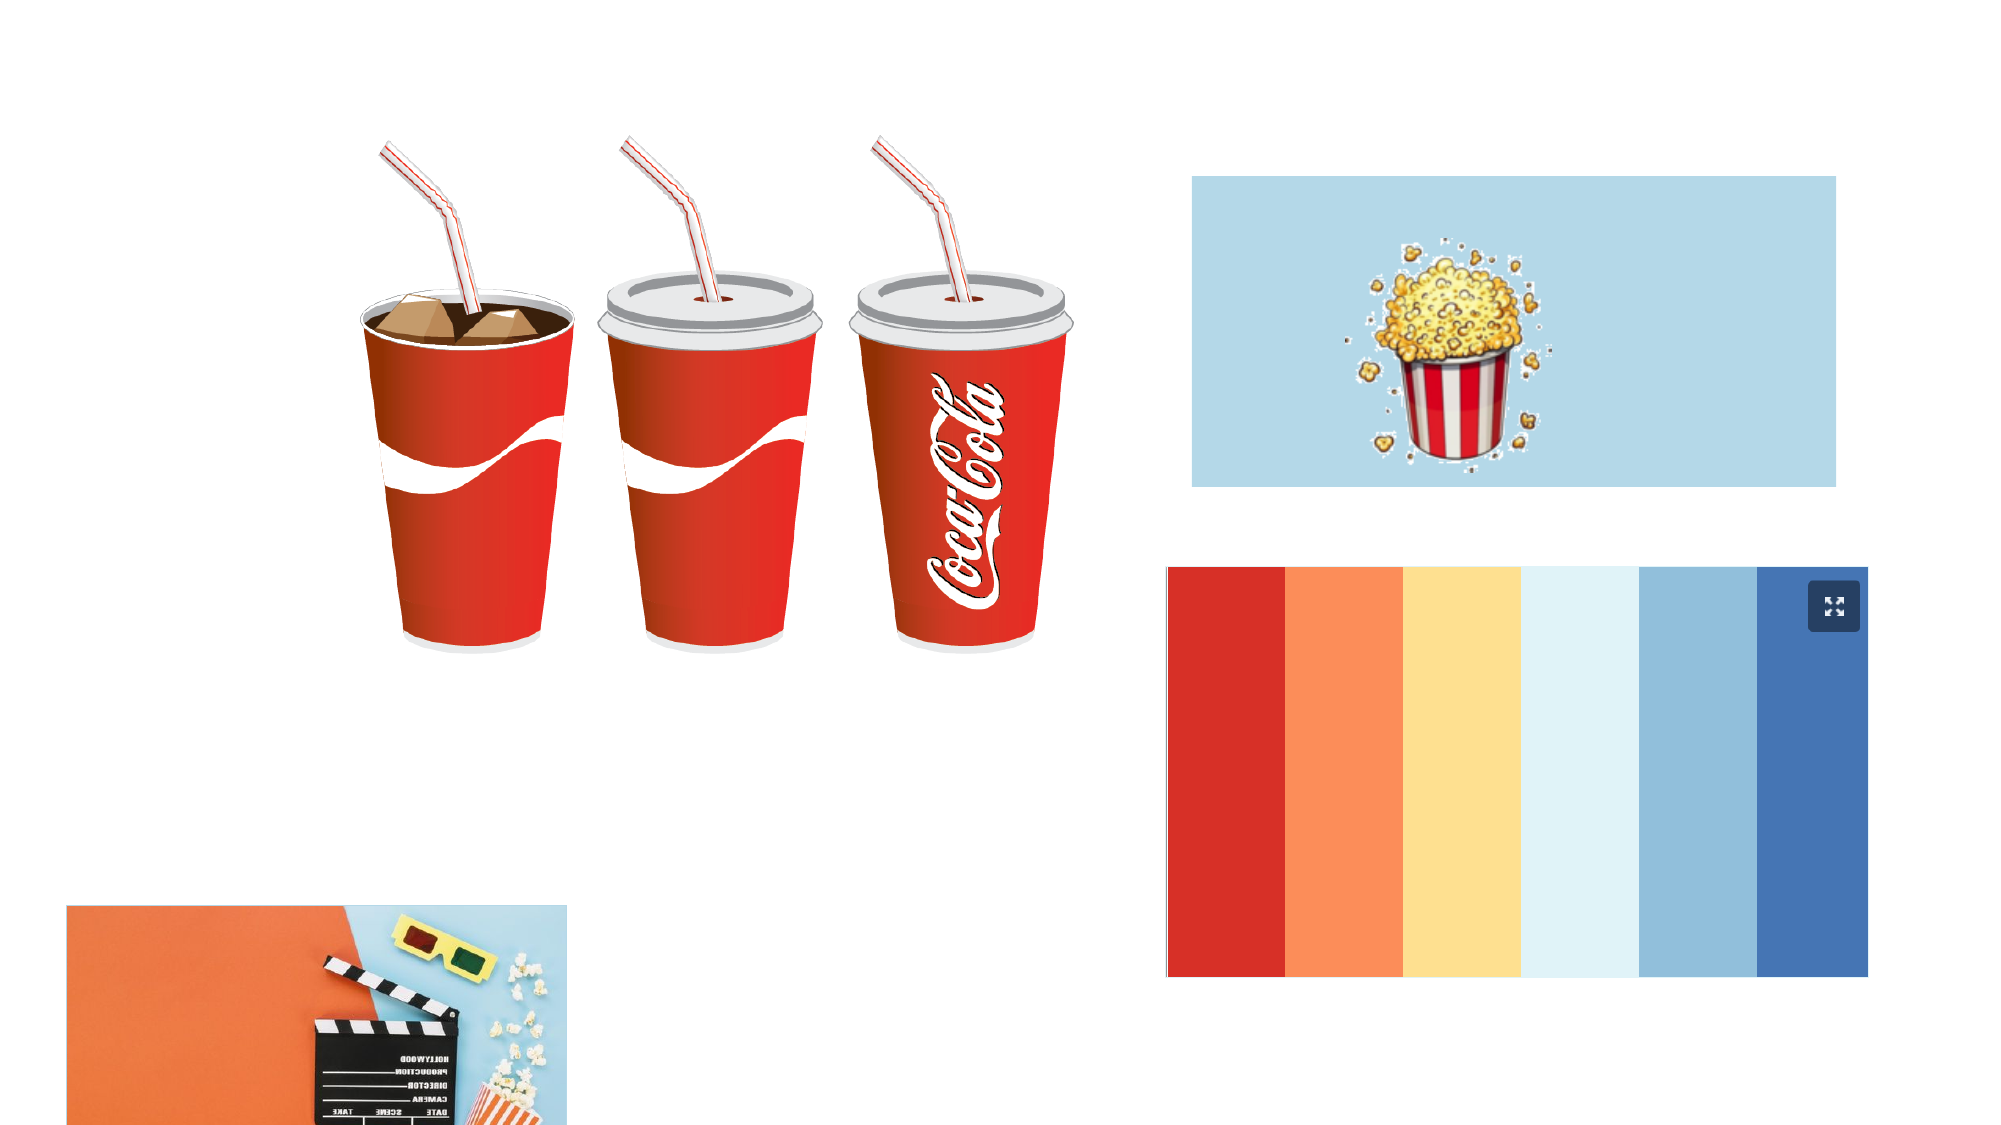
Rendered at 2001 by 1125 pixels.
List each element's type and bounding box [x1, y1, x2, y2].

picture [1345, 238, 1552, 474]
text_box [1191, 175, 1837, 488]
text_box [303, 99, 1099, 700]
picture [66, 905, 567, 1125]
picture [1165, 566, 1869, 978]
